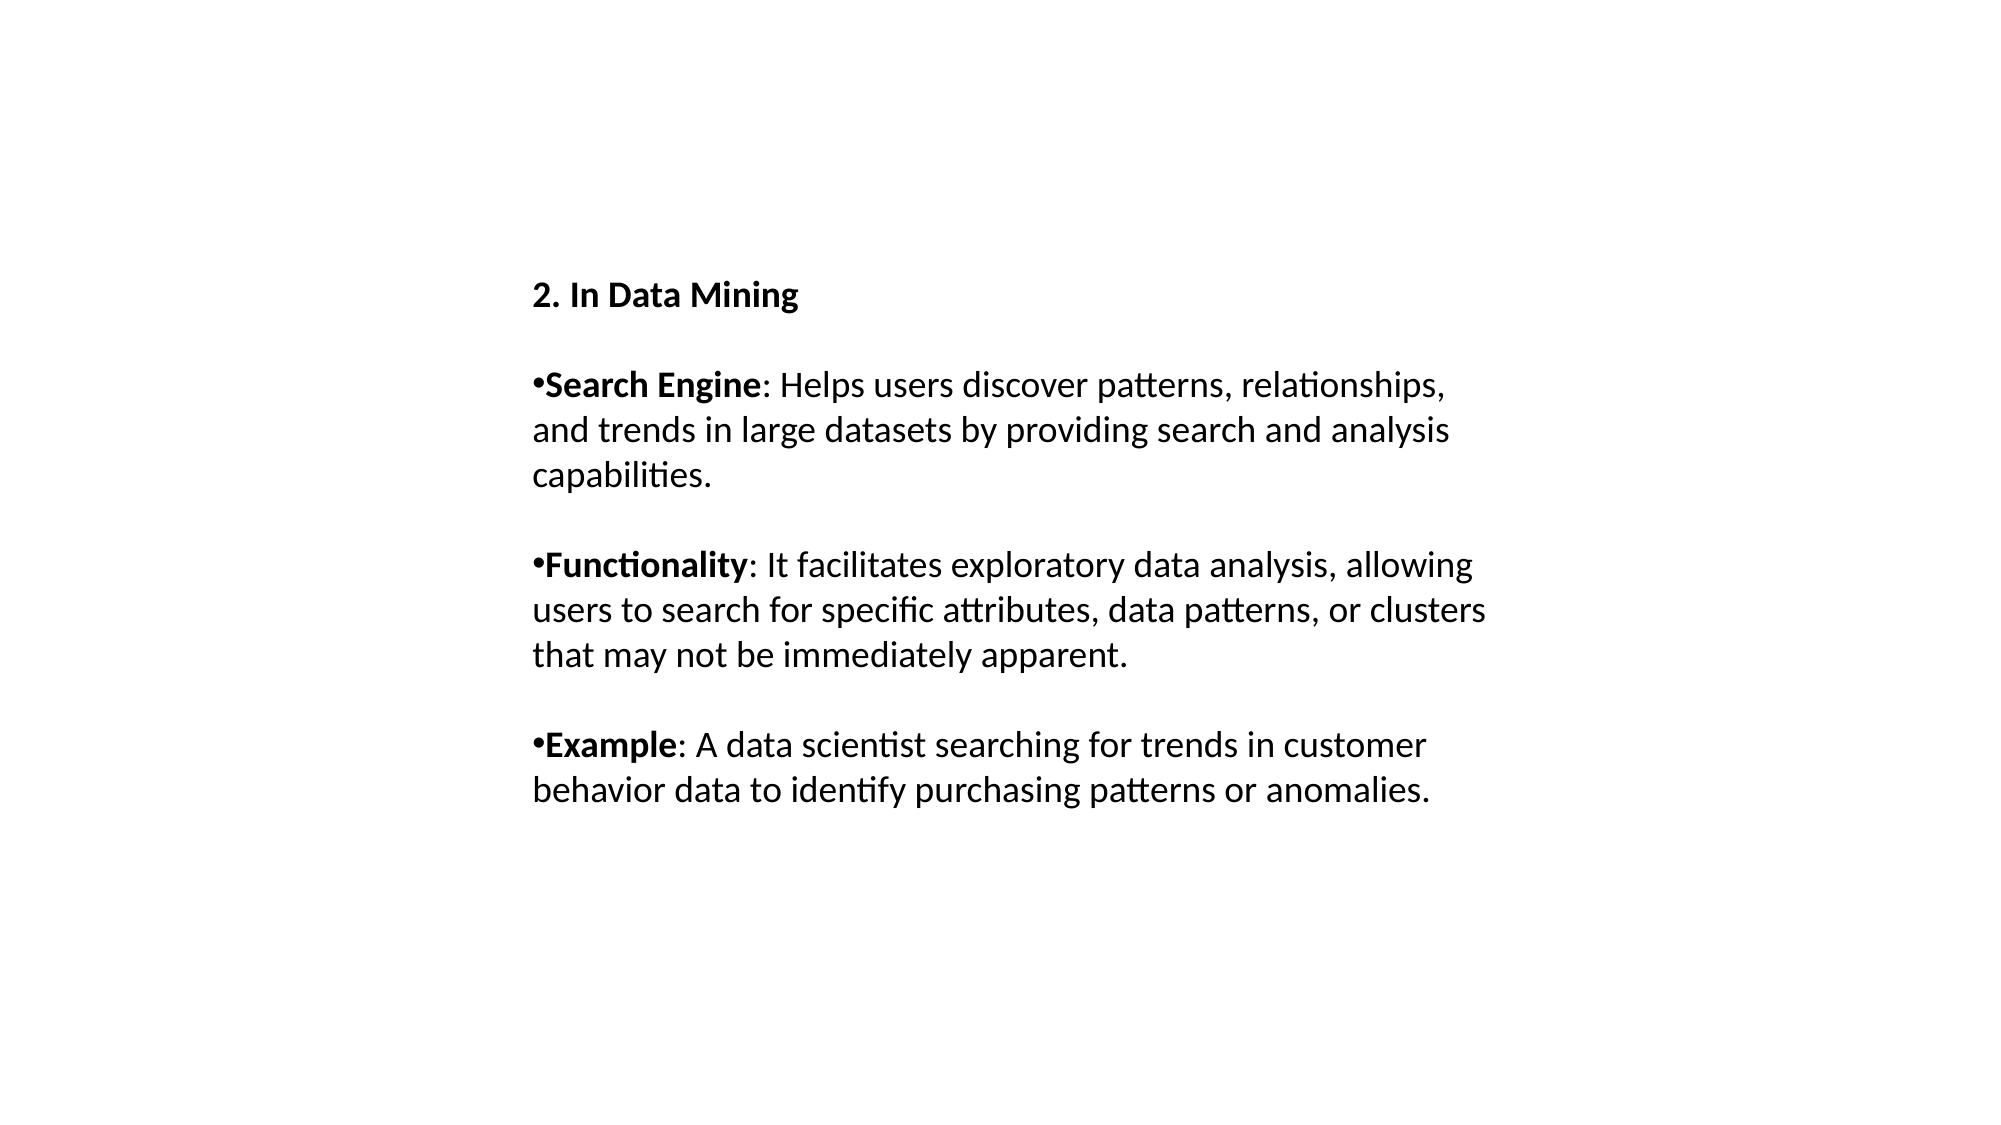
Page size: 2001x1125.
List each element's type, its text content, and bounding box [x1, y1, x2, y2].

text_box 2. In Data Mining Search Engine: Helps users discover patterns, relationships, and trends in large datasets by providing search and analysis capabilities. Functionality: It facilitates exploratory data analysis, allowing users to search for specific attributes, data patterns, or clusters that may not be immediately apparent. Example: A data scientist searching for trends in customer behavior data to identify purchasing patterns or anomalies. [517, 262, 1518, 818]
